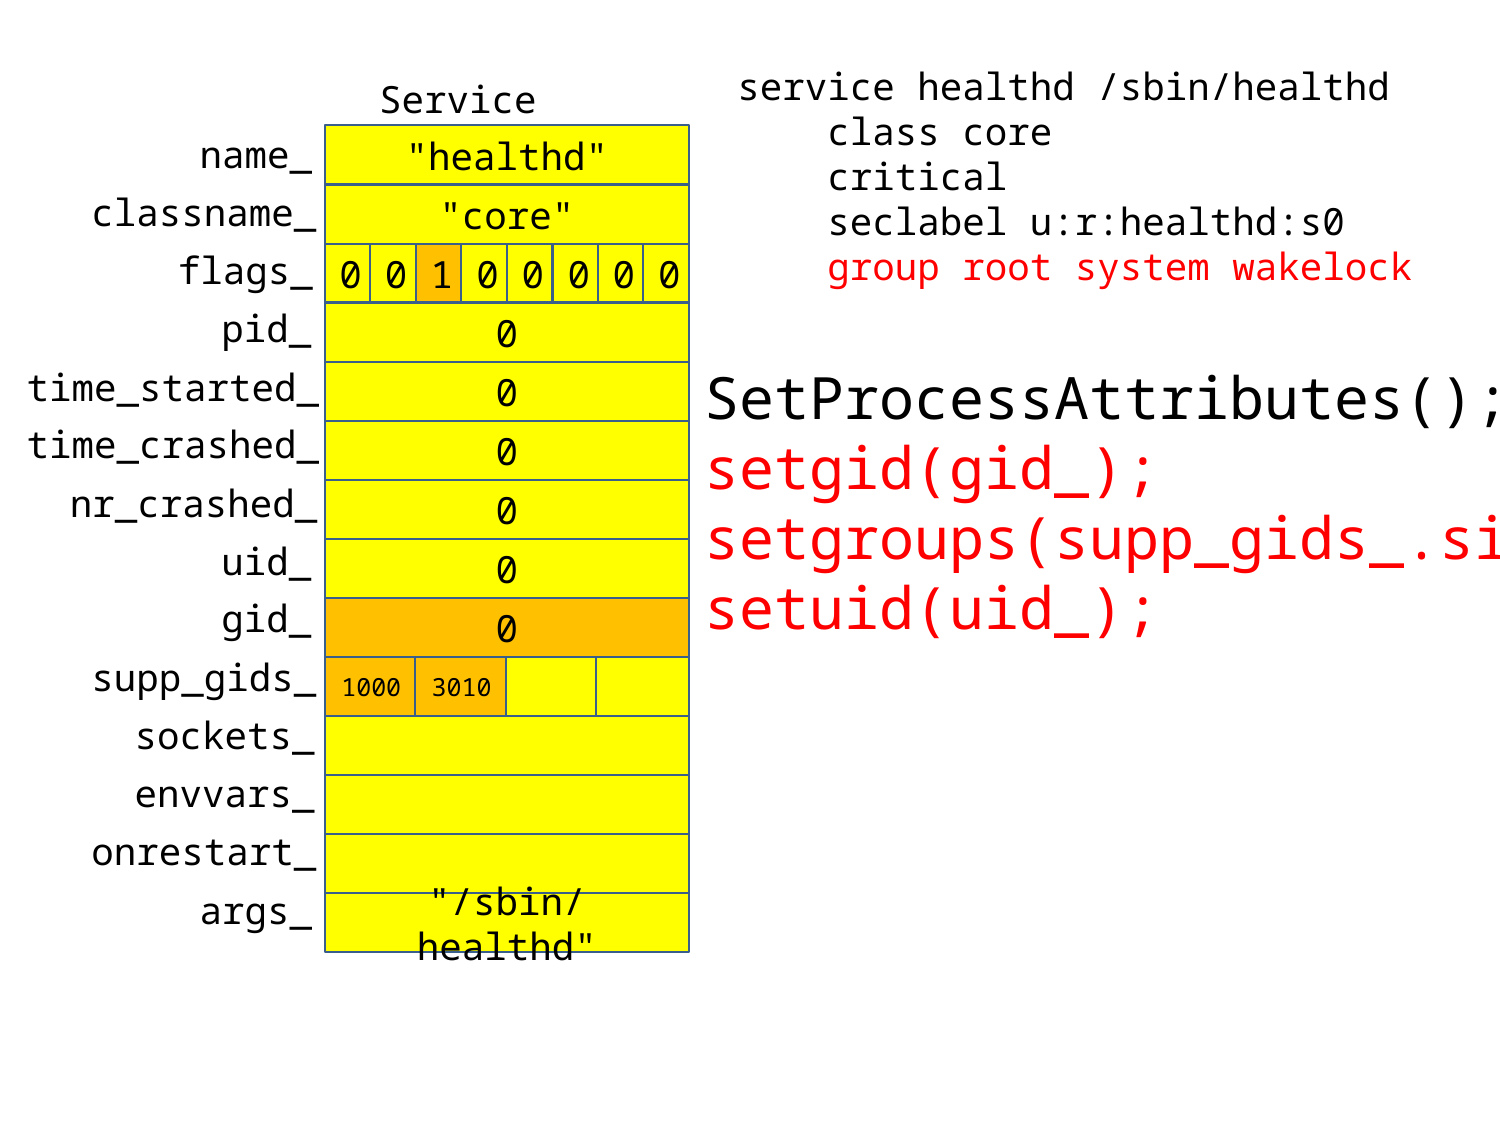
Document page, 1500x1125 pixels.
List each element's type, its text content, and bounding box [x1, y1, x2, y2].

text_box "core" [323, 182, 691, 242]
text_box [323, 832, 691, 891]
text_box args_ [184, 879, 323, 940]
text_box 0 [641, 242, 691, 305]
text_box time_crashed_ [11, 414, 323, 474]
text_box time_started_ [11, 356, 323, 414]
text_box pid_ [206, 298, 323, 356]
text_box 0 [323, 419, 690, 478]
text_box uid_ [206, 530, 323, 588]
text_box "healthd" [323, 123, 691, 182]
text_box flags_ [163, 239, 323, 300]
text_box name_ [184, 123, 323, 181]
text_box sockets_ [119, 704, 323, 762]
text_box 0 [323, 305, 691, 360]
text_box 0 [323, 242, 368, 305]
text_box 1000 [323, 655, 413, 718]
text_box "/sbin/healthd" [323, 891, 691, 954]
text_box 0 [459, 242, 505, 305]
text_box 0 [368, 242, 414, 305]
text_box 1 [414, 242, 459, 305]
text_box 0 [323, 360, 690, 419]
text_box 3010 [413, 655, 504, 718]
text_box classname_ [76, 181, 323, 242]
text_box 0 [551, 242, 596, 305]
text_box nr_crashed_ [54, 472, 323, 532]
text_box gid_ [206, 588, 323, 646]
text_box 0 [505, 242, 551, 305]
text_box Service [364, 69, 552, 123]
text_box [323, 773, 691, 832]
text_box 0 [596, 242, 641, 305]
text_box [504, 655, 594, 718]
text_box service healthd /sbin/healthd class core critical seclabel u:r:healthd:s0 group root system wakelock [722, 55, 1428, 296]
text_box 0 [323, 537, 690, 596]
text_box 0 [323, 596, 691, 655]
text_box [323, 718, 691, 773]
text_box SetProcessAttributes(); setgid(gid_); setgroups(supp_gids_.size(), &supp_gids_[0]) setuid(uid_); [690, 353, 1500, 649]
text_box [594, 655, 691, 718]
text_box envvars_ [119, 762, 323, 820]
text_box supp_gids_ [76, 646, 323, 706]
text_box 0 [323, 478, 690, 537]
text_box onrestart_ [76, 820, 323, 881]
